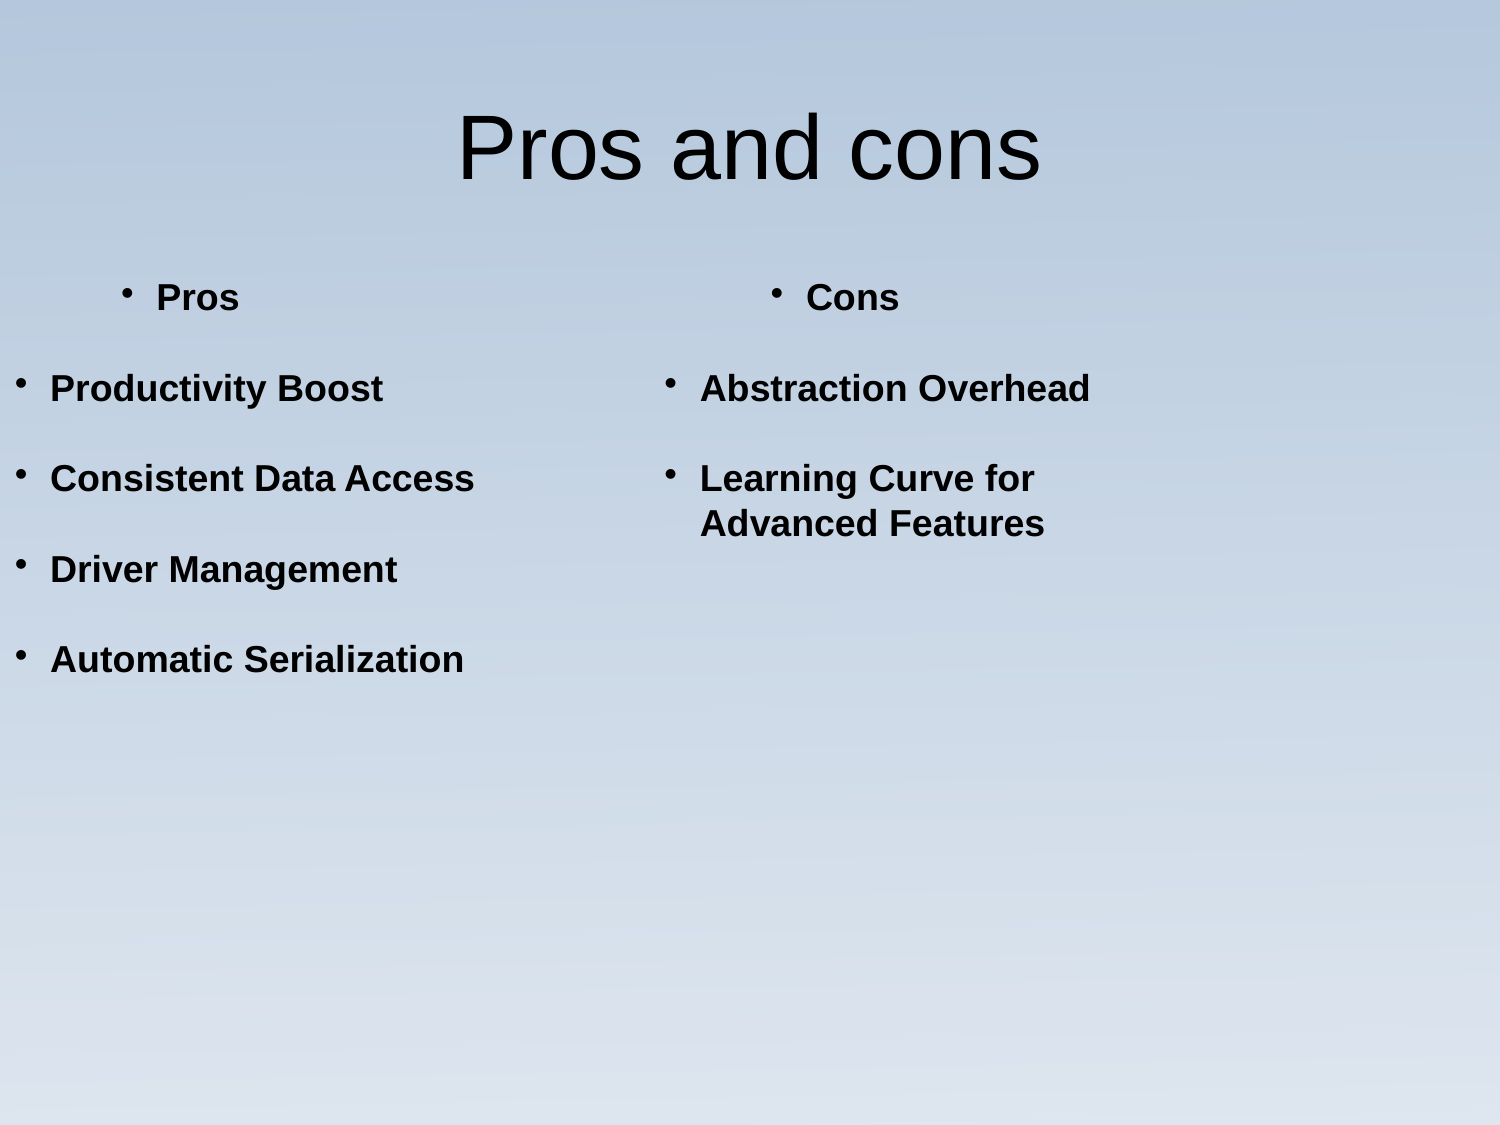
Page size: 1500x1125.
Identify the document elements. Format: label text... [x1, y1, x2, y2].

text_box Pros Productivity Boost Consistent Data Access Driver Management Automatic Serialization [0, 265, 561, 688]
text_box Cons Abstraction Overhead Learning Curve for Advanced Features [649, 265, 1152, 552]
title Pros and cons [75, 48, 1425, 237]
